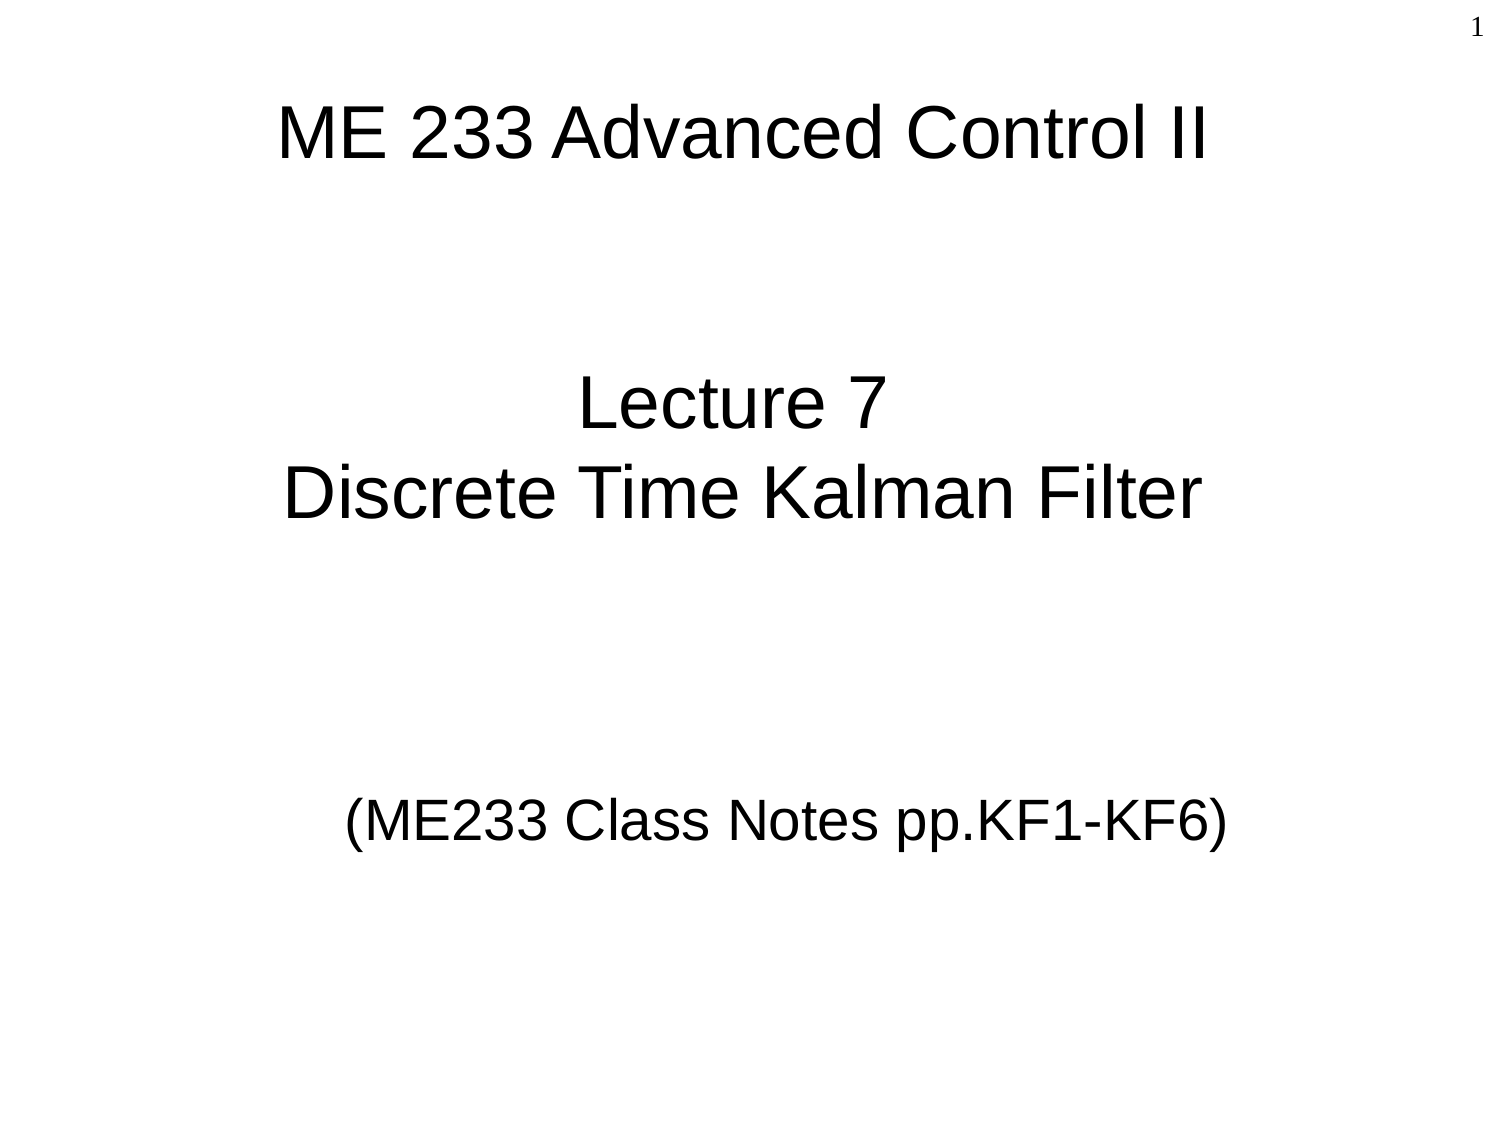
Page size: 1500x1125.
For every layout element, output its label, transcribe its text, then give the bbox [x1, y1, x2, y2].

subtitle (ME233 Class Notes pp.KF1-KF6) [262, 774, 1313, 1063]
slide_number 1 [1187, 0, 1500, 76]
title ME 233 Advanced Control II Lecture 7 Discrete Time Kalman Filter [49, 187, 1438, 501]
